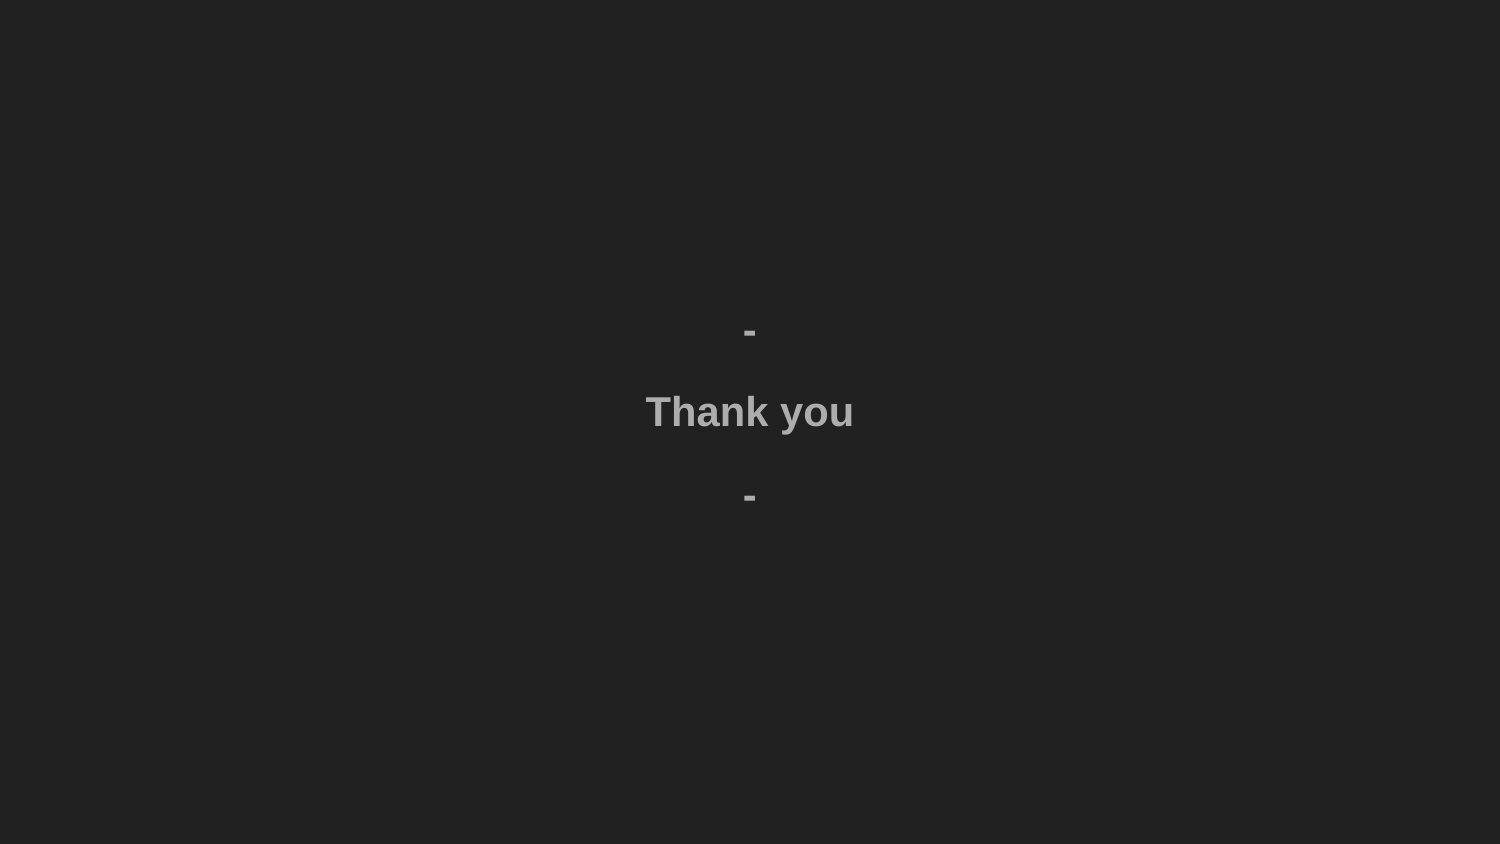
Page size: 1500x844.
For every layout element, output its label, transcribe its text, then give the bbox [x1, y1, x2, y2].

list - Thank you - [51, 126, 1449, 687]
